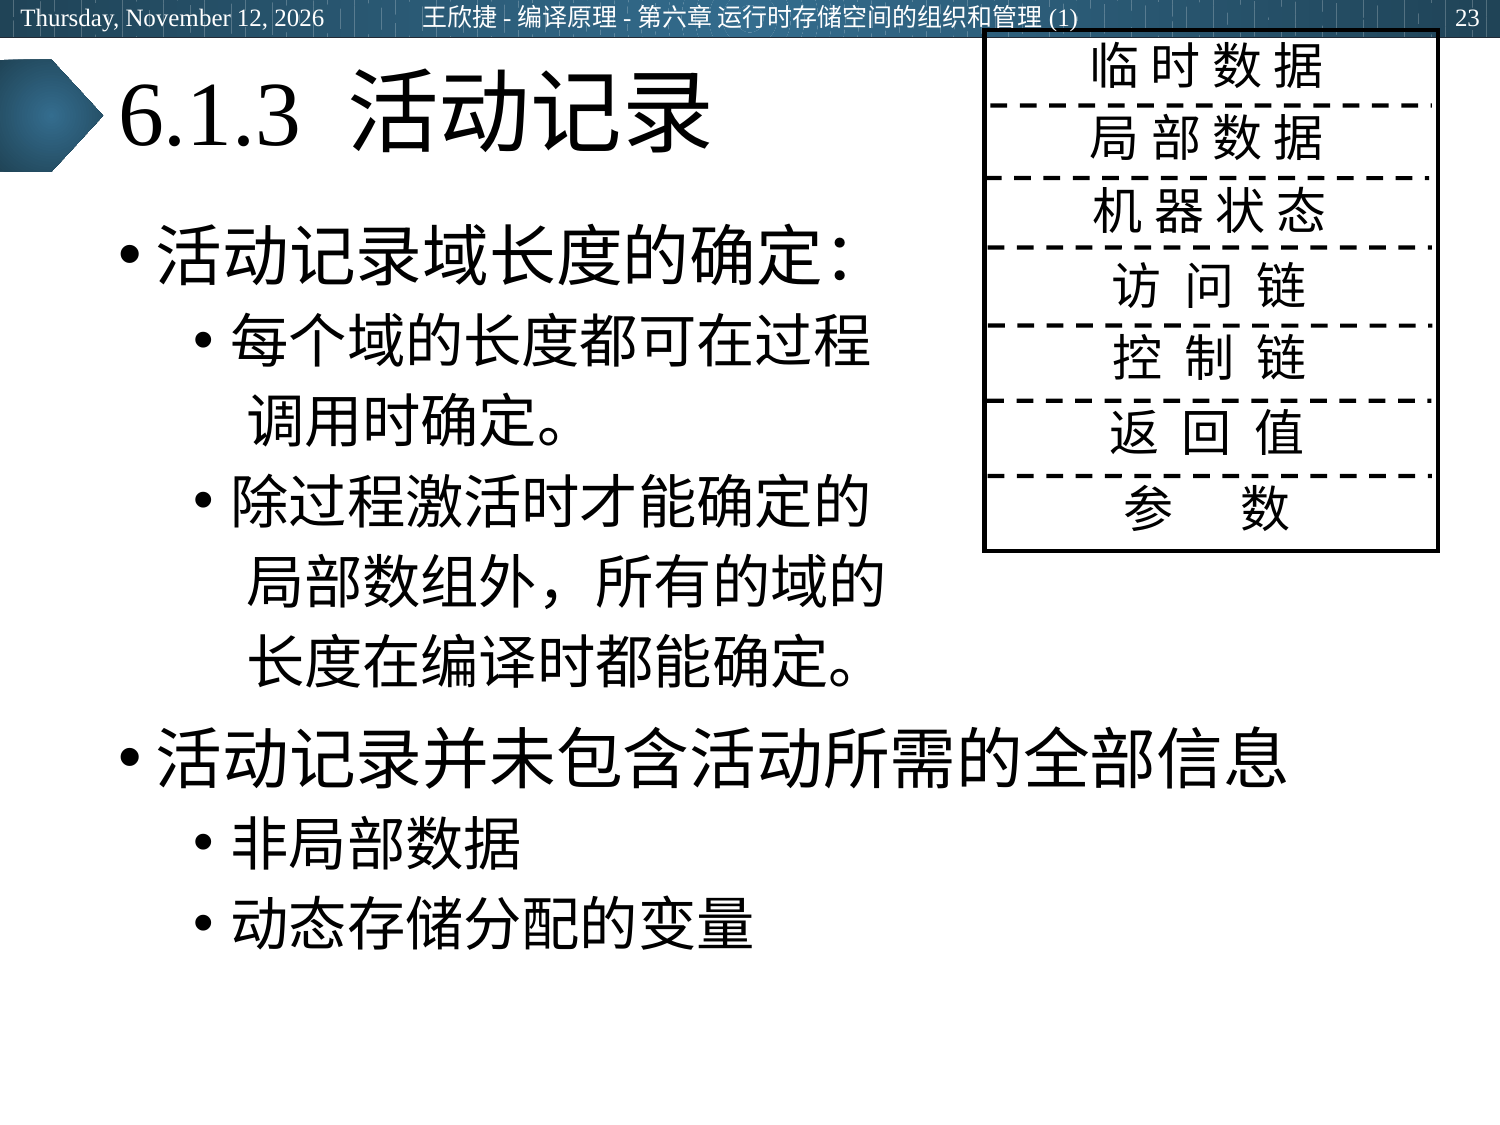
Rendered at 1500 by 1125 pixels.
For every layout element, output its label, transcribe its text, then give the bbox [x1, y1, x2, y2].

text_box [984, 16, 1438, 552]
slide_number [5, 1, 344, 32]
list 活动记录域长度的确定： 每个域的长度都可在过程 调用时确定。 除过程激活时才能确定的 局部数组外，所有的域的 长度在编译时都能确定。 活动记录并未包含活动所需的全部信息 非局部数据 动态存储分配的变量 [103, 206, 1397, 1109]
slide_number 23 [1157, 1, 1495, 32]
title 6.1.3 活动记录 [103, 37, 982, 194]
footer 王欣捷-编译原理-第六章 运行时存储空间的组织和管理(1) [387, 1, 1113, 32]
